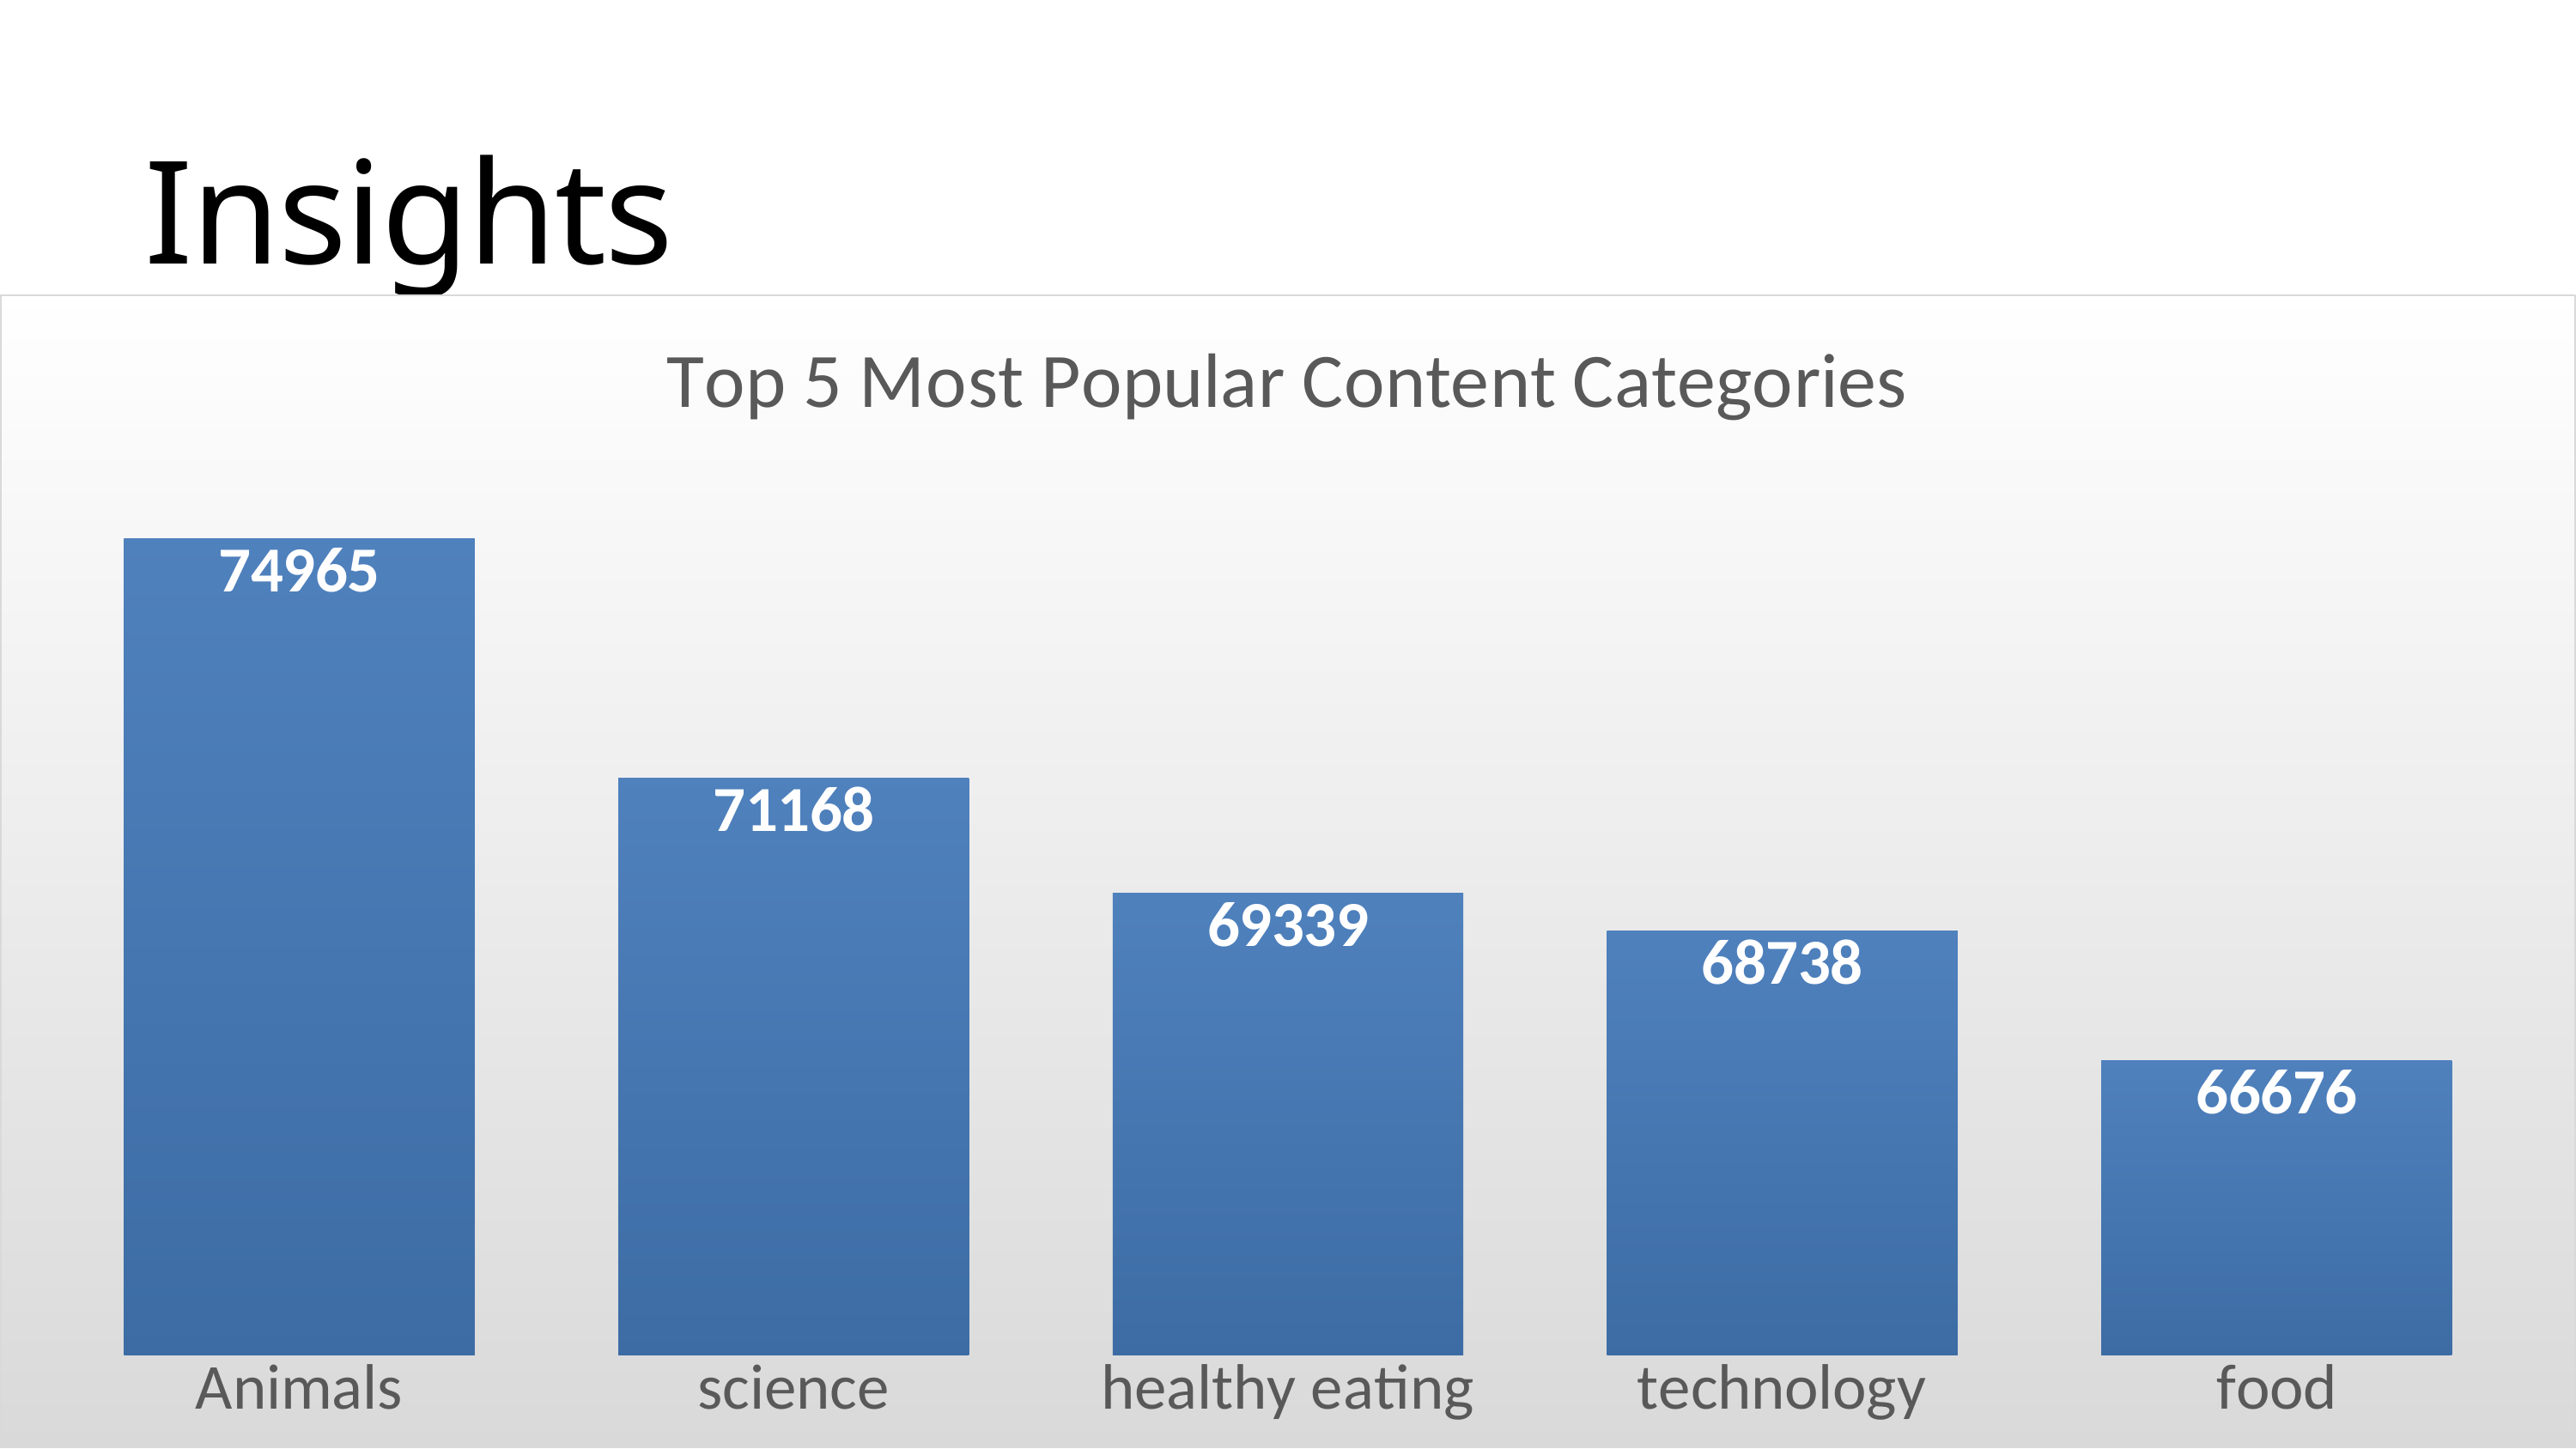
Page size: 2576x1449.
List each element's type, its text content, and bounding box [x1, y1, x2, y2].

chart [0, 294, 2576, 1449]
text_box Insights [144, 121, 799, 291]
